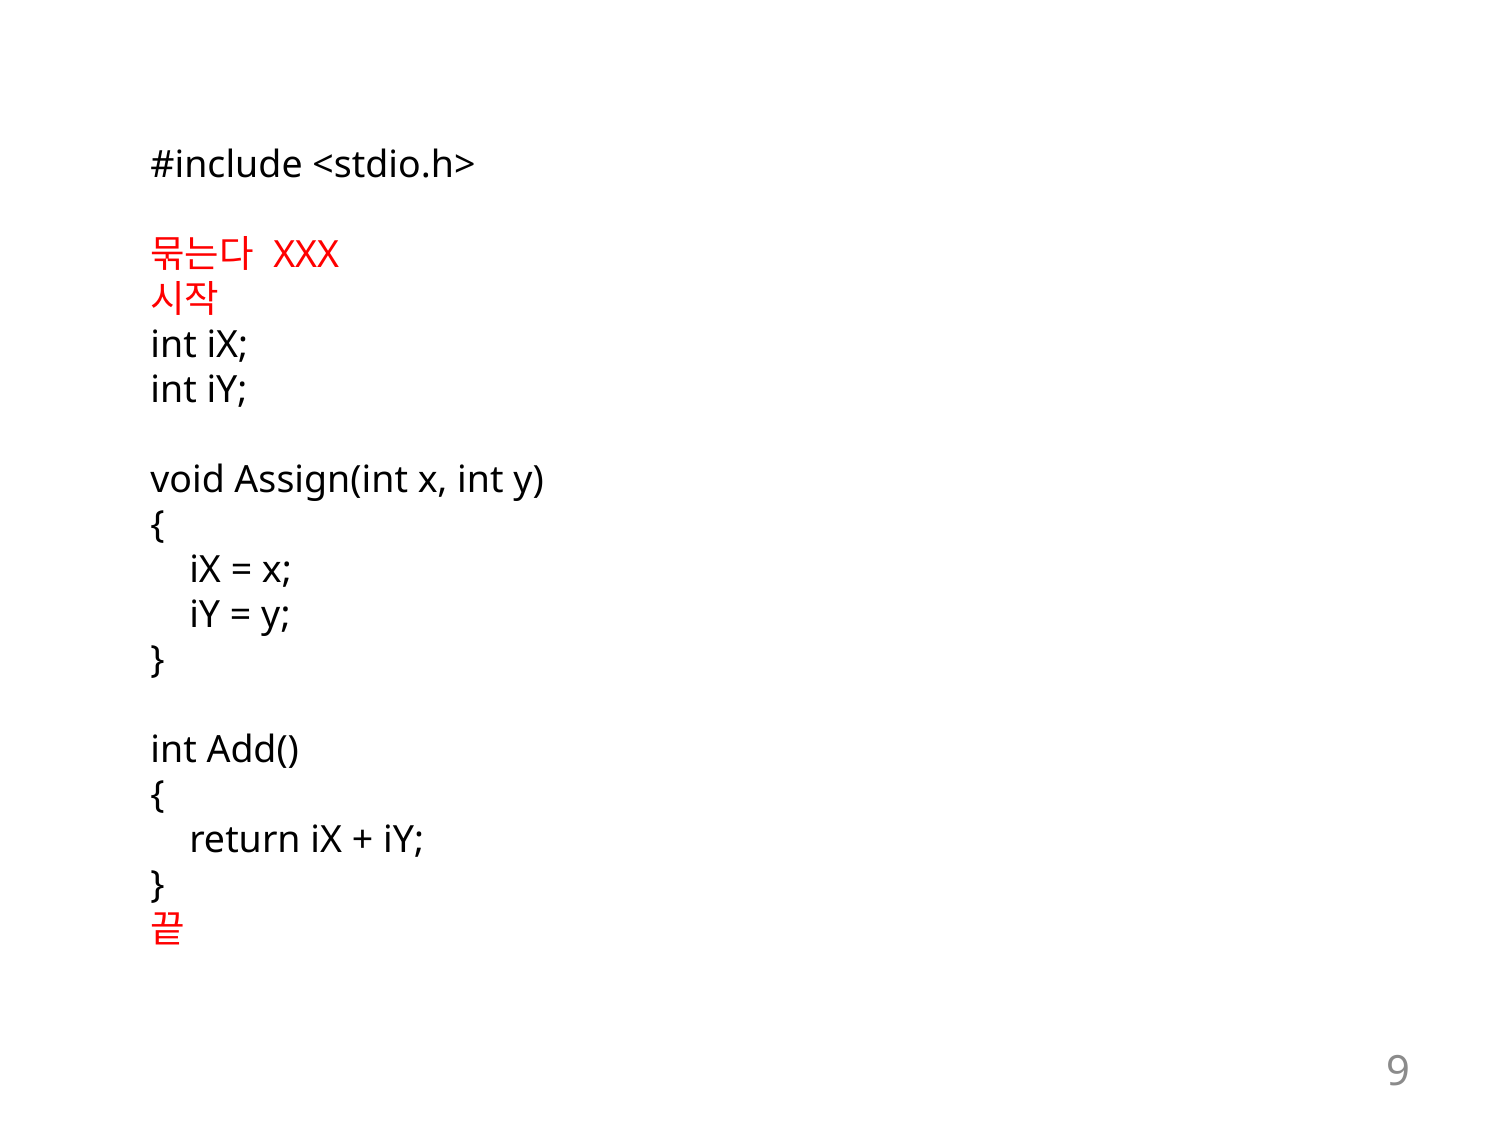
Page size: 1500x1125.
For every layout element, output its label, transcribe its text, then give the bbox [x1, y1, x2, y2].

slide_number 9 [1074, 1042, 1425, 1103]
text_box #include <stdio.h> 묶는다 XXX 시작 int iX; int iY; void Assign(int x, int y) { iX = x; iY = y; } int Add() { return iX + iY; } 끝 [135, 132, 1365, 1003]
